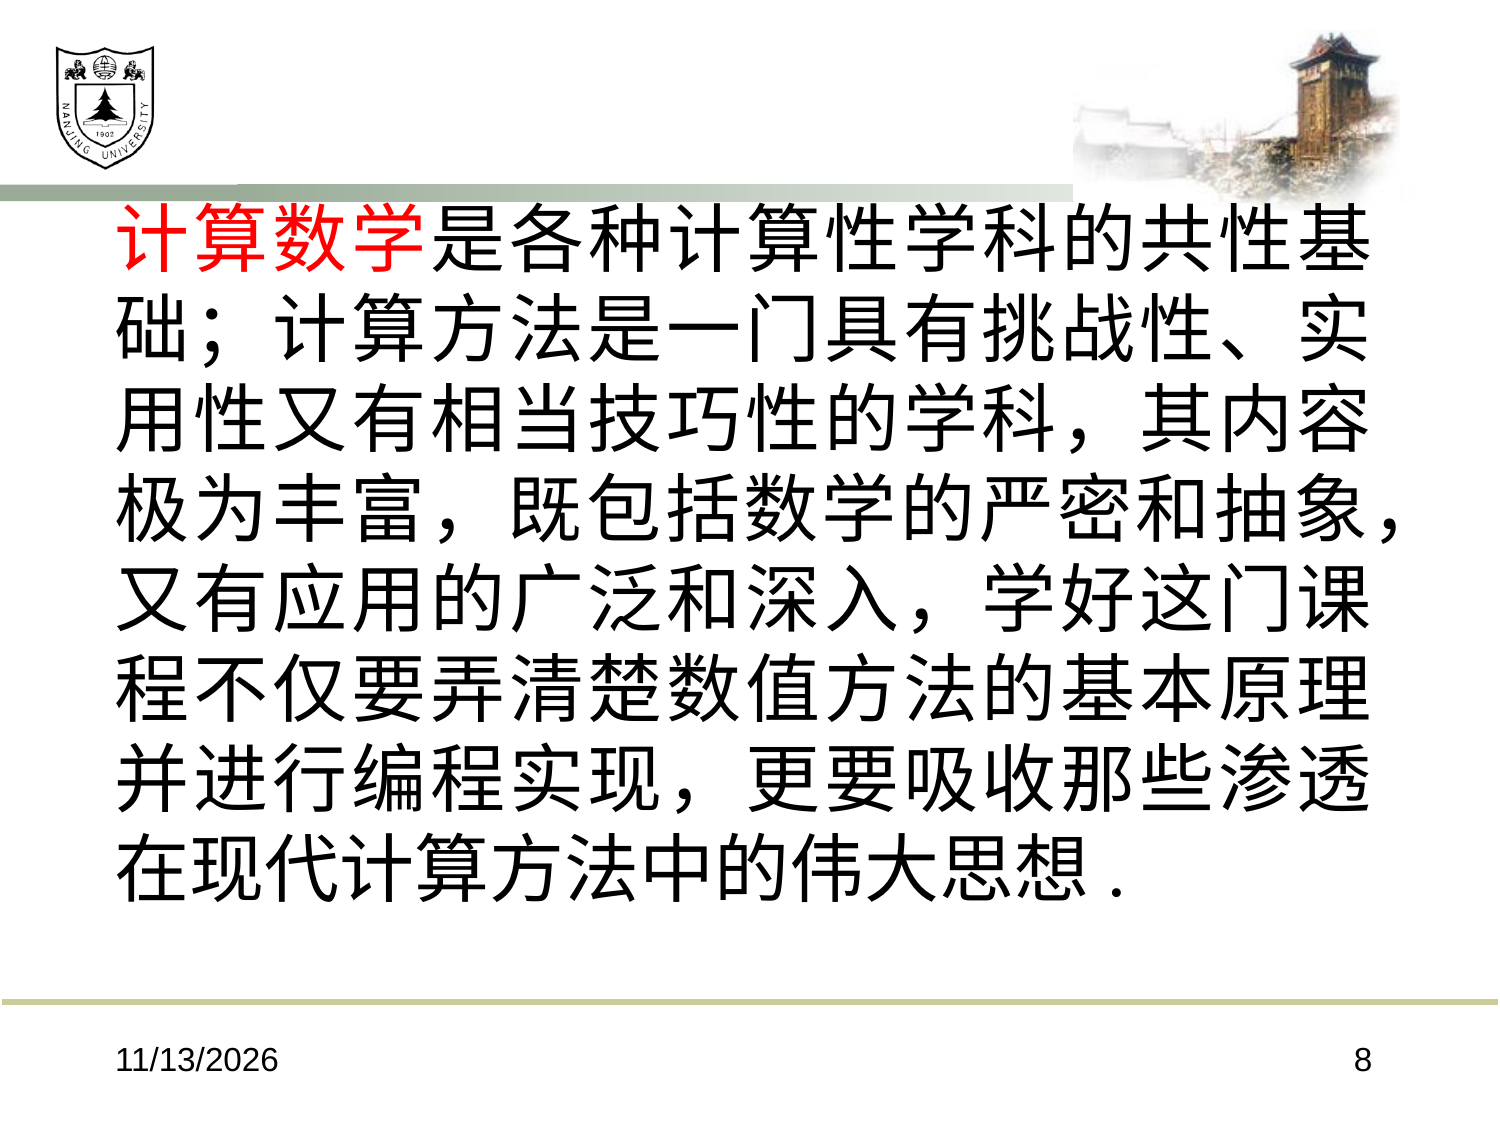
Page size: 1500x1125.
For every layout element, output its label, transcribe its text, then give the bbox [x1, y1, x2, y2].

slide_number 8 [1234, 1030, 1388, 1107]
picture [2, 999, 1498, 1005]
text_box 计算数学是各种计算性学科的共性基础；计算方法是一门具有挑战性、实用性又有相当技巧性的学科，其内容极为丰富，既包括数学的严密和抽象，又有应用的广泛和深入，学好这门课程不仅要弄清楚数值方法的基本原理并进行编程实现，更要吸收那些渗透在现代计算方法中的伟大思想. [100, 184, 1388, 920]
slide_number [100, 1030, 313, 1107]
picture [1073, 30, 1400, 211]
picture [50, 42, 160, 173]
